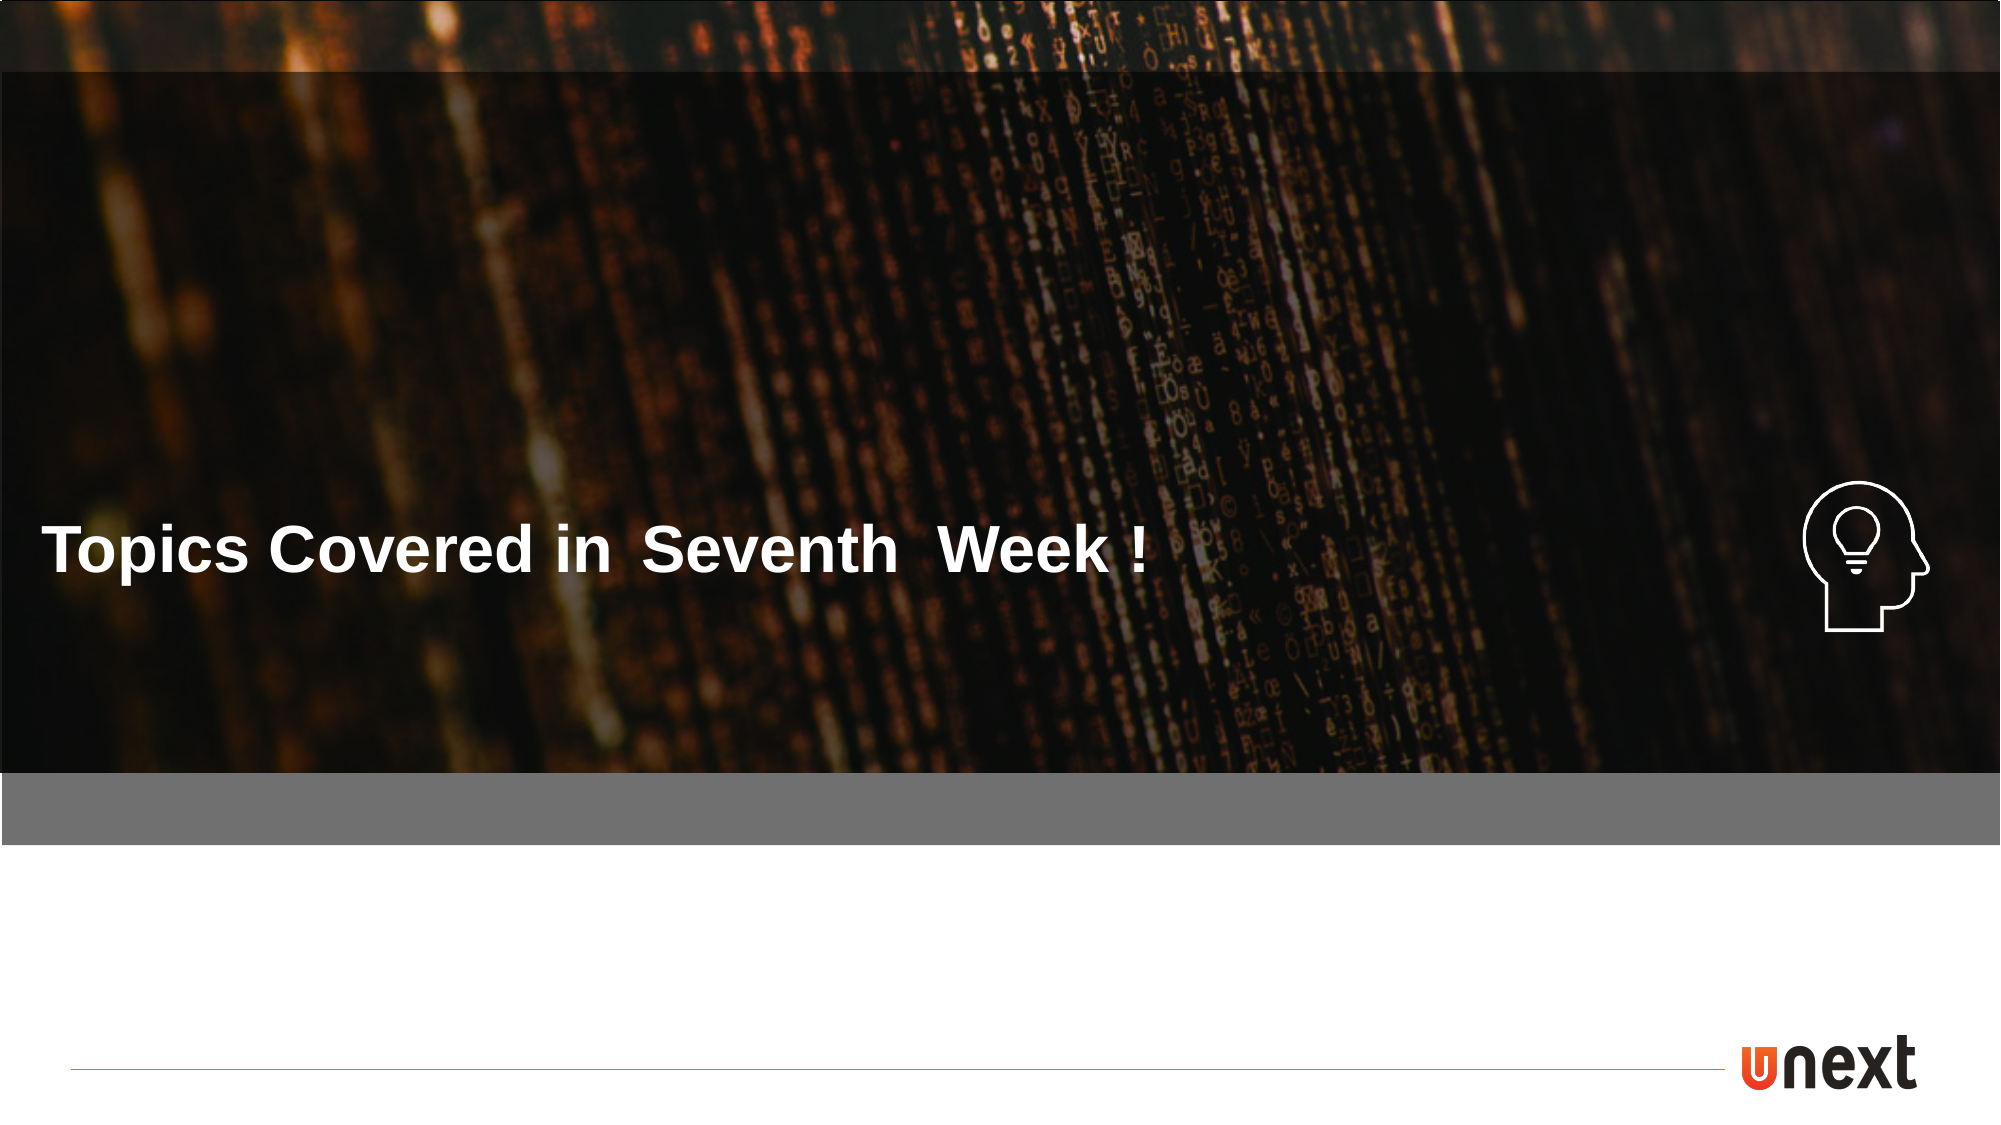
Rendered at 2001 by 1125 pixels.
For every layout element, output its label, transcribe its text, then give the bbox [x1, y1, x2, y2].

picture [1742, 1035, 1917, 1090]
picture [0, 0, 2000, 773]
list Topics Covered in Seventh Week ! [26, 498, 1776, 595]
